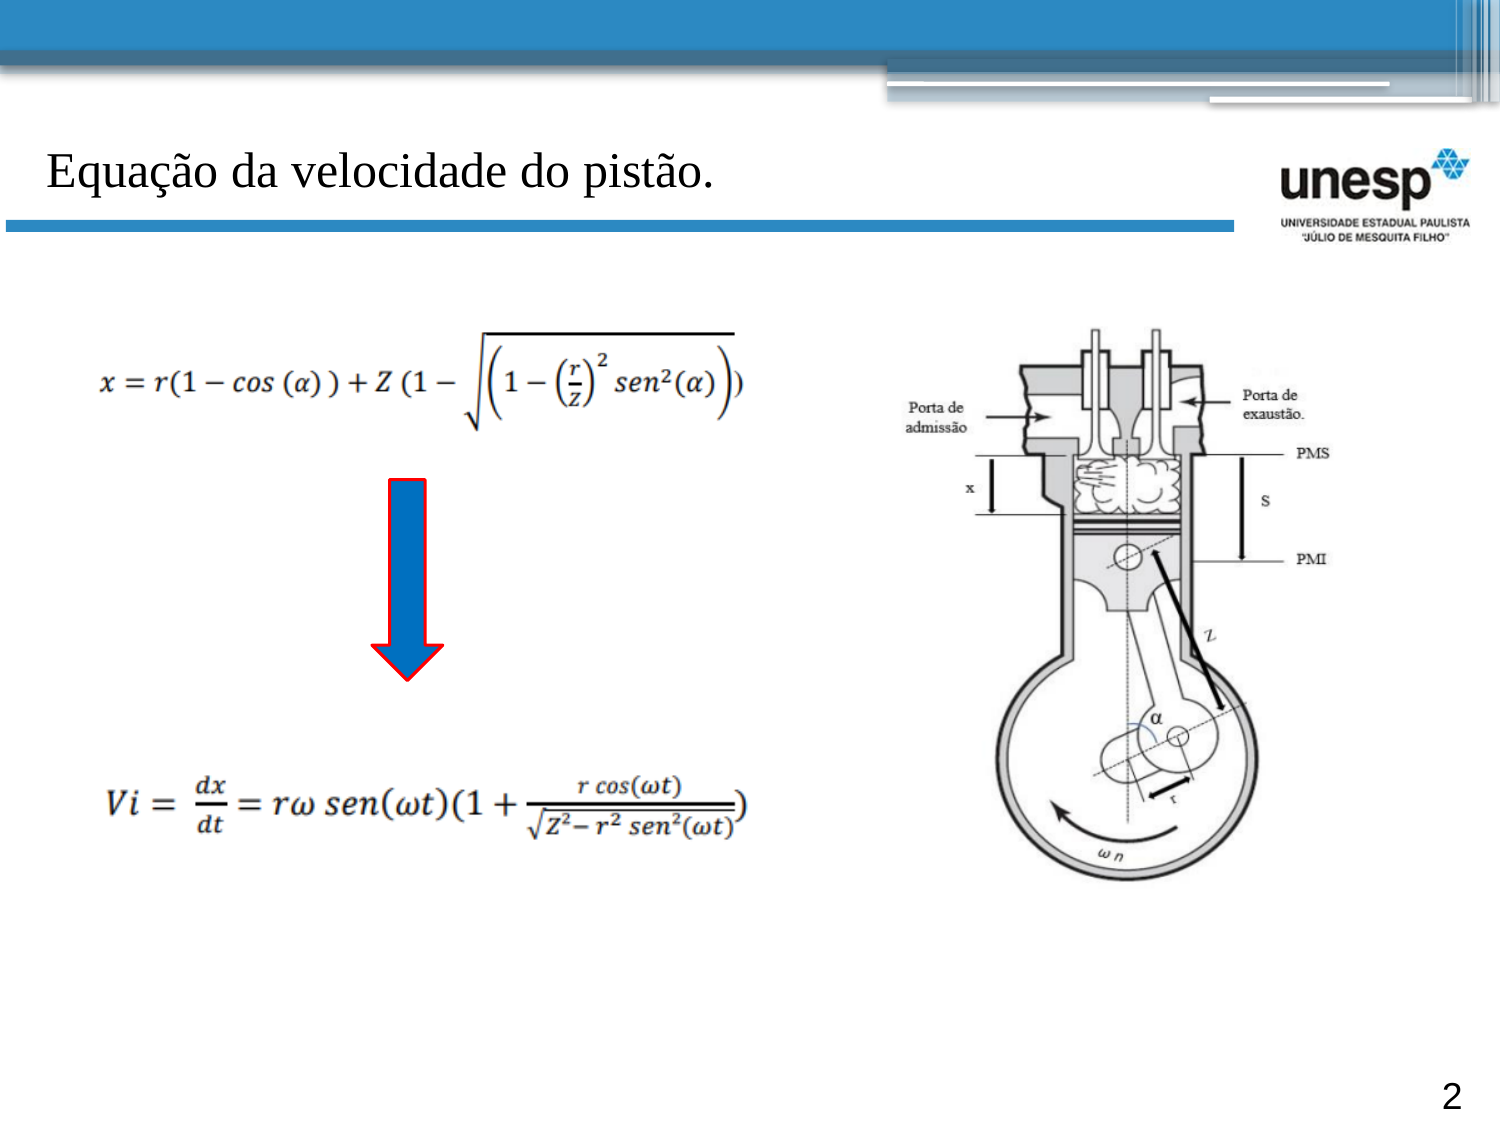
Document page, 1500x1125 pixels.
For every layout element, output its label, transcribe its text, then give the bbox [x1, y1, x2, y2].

text_box 2 [1427, 1064, 1500, 1125]
picture [36, 312, 826, 480]
picture [64, 314, 1423, 898]
text_box [370, 491, 445, 682]
picture [1281, 148, 1471, 245]
text_box Equação da velocidade do pistão. [32, 130, 731, 206]
